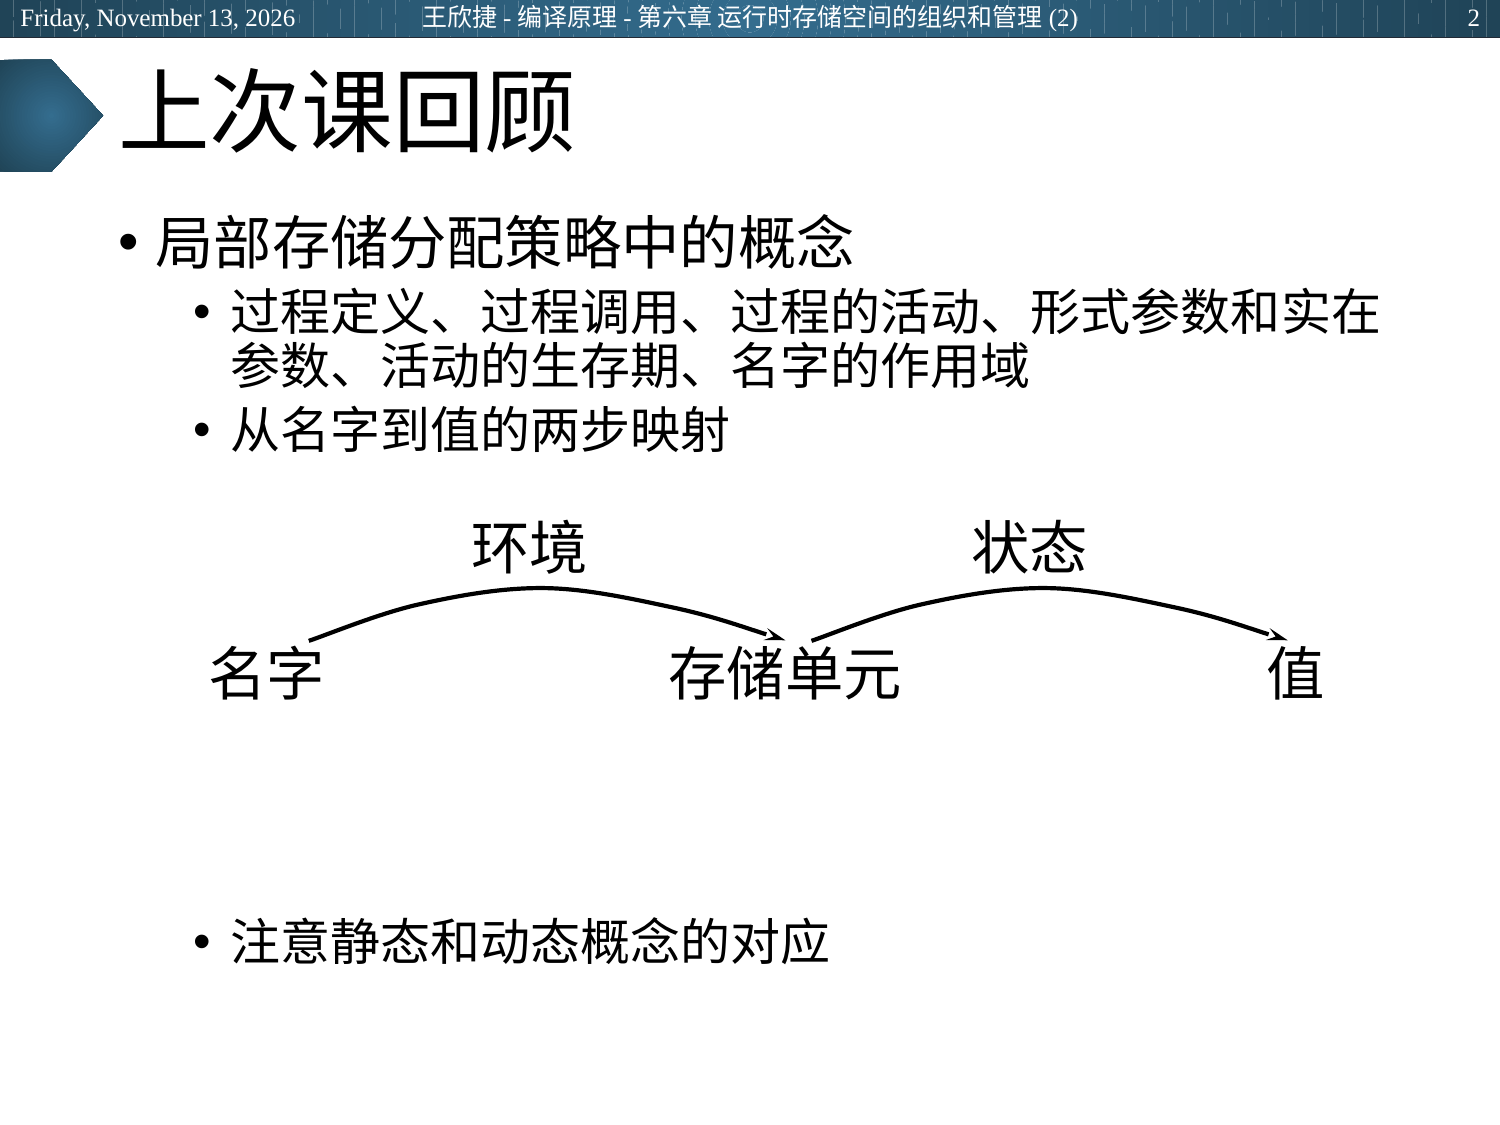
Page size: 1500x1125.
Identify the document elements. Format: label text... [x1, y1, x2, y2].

title 上次课回顾 [103, 37, 1397, 194]
list 局部存储分配策略中的概念 过程定义、过程调用、过程的活动、形式参数和实在参数、活动的生存期、名字的作用域 从名字到值的两步映射 注意静态和动态概念的对应 [103, 206, 1397, 1014]
footer 王欣捷-编译原理-第六章 运行时存储空间的组织和管理(2) [380, 0, 1120, 38]
slide_number 2 [1157, 1, 1495, 32]
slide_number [5, 1, 344, 32]
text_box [193, 503, 1440, 716]
